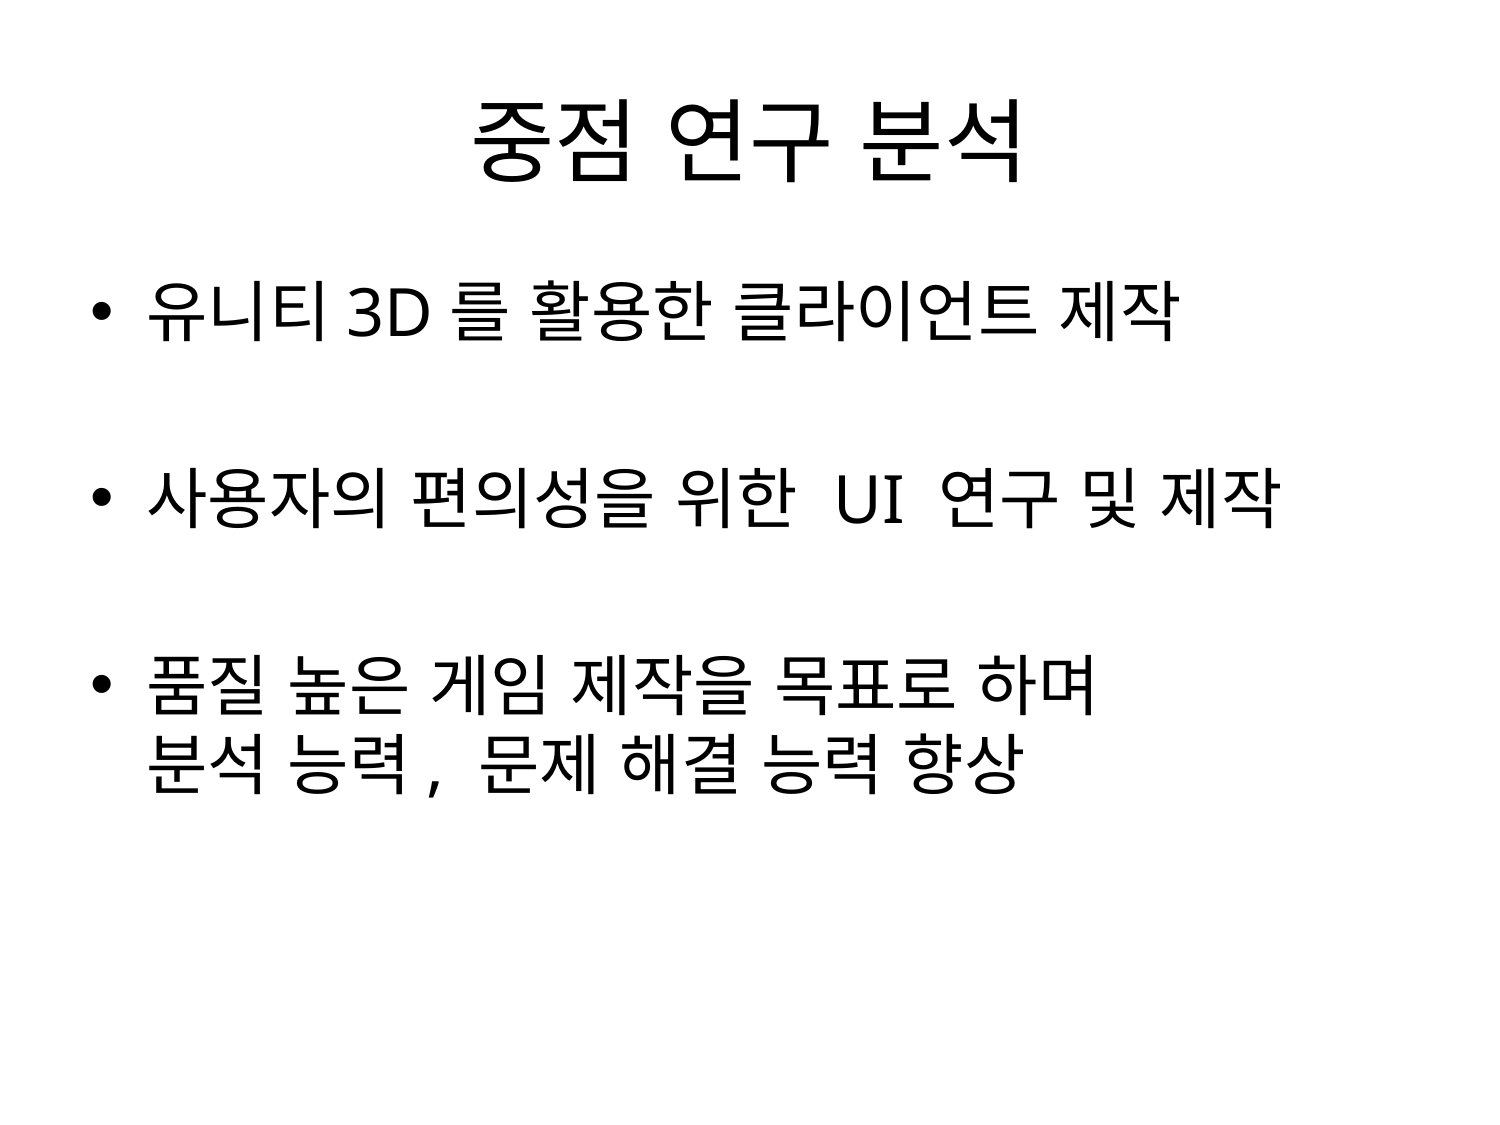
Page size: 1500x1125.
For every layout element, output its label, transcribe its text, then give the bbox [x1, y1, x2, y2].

title 중점 연구 분석 [75, 45, 1425, 233]
list 유니티3D를 활용한 클라이언트 제작 사용자의 편의성을 위한 UI 연구 및 제작 품질 높은 게임 제작을 목표로 하며 분석 능력, 문제 해결 능력 향상 [75, 262, 1425, 1005]
